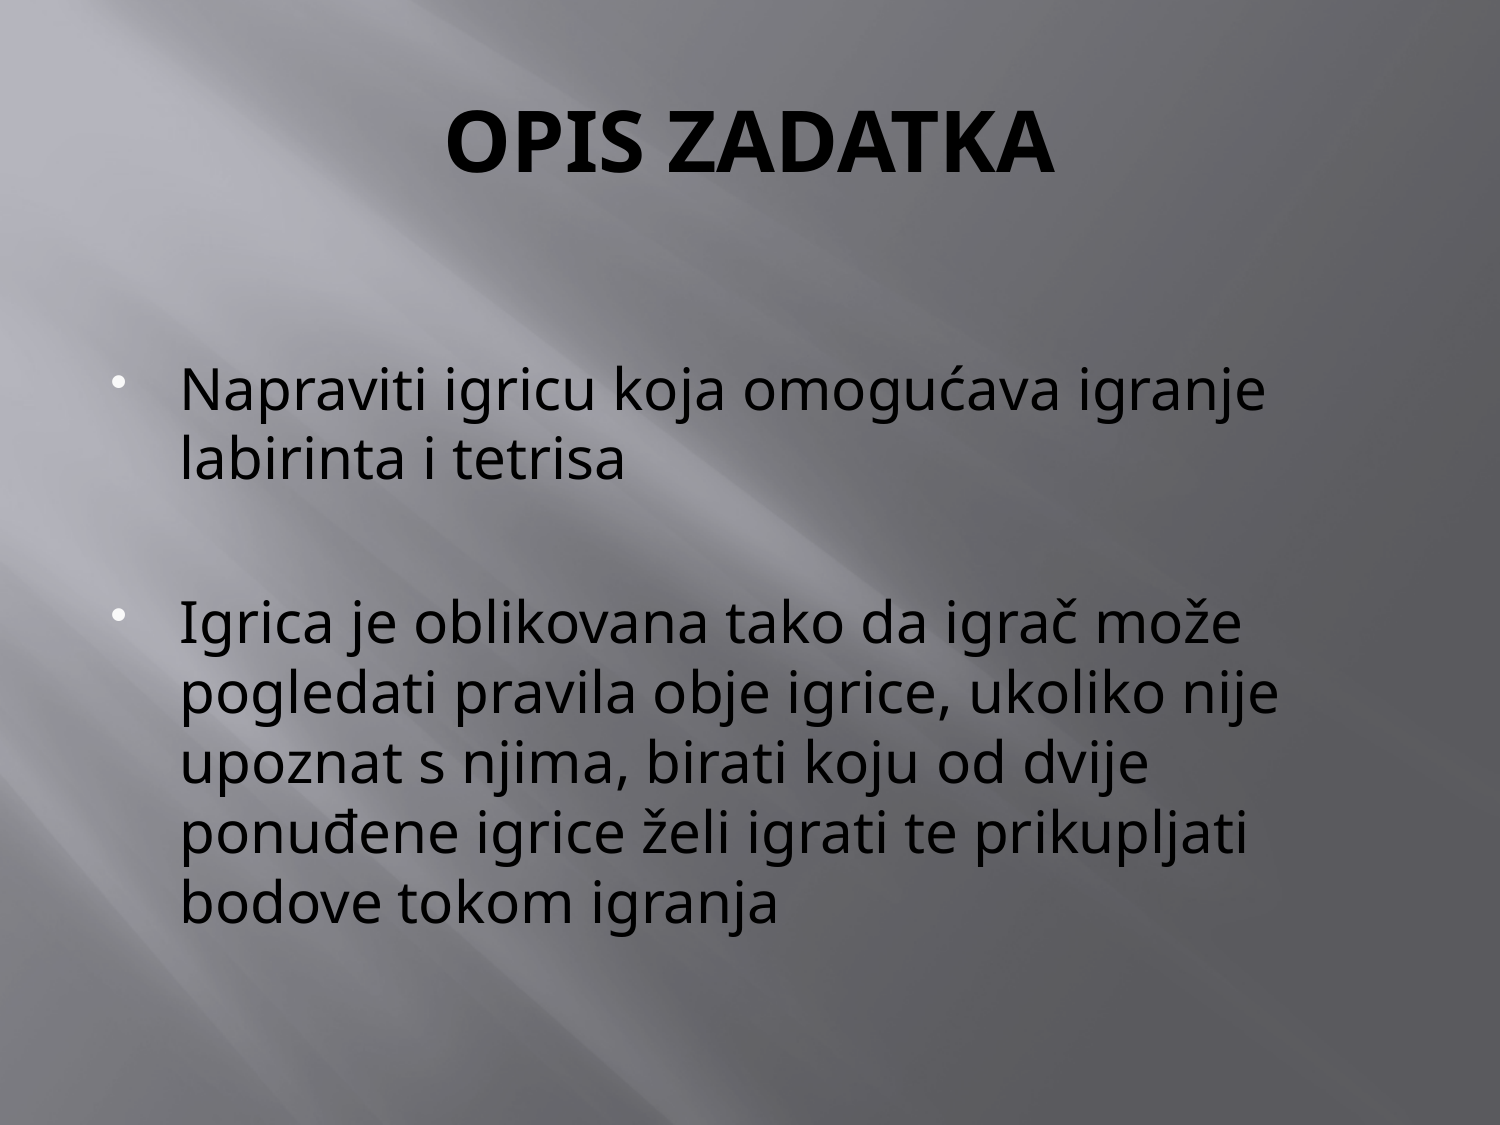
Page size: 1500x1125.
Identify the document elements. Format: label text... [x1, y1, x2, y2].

list Napraviti igricu koja omogućava igranje labirinta i tetrisa Igrica je oblikovana tako da igrač može pogledati pravila obje igrice, ukoliko nije upoznat s njima, birati koju od dvije ponuđene igrice želi igrati te prikupljati bodove tokom igranja [75, 262, 1425, 1035]
title OPIS ZADATKA [75, 45, 1425, 233]
